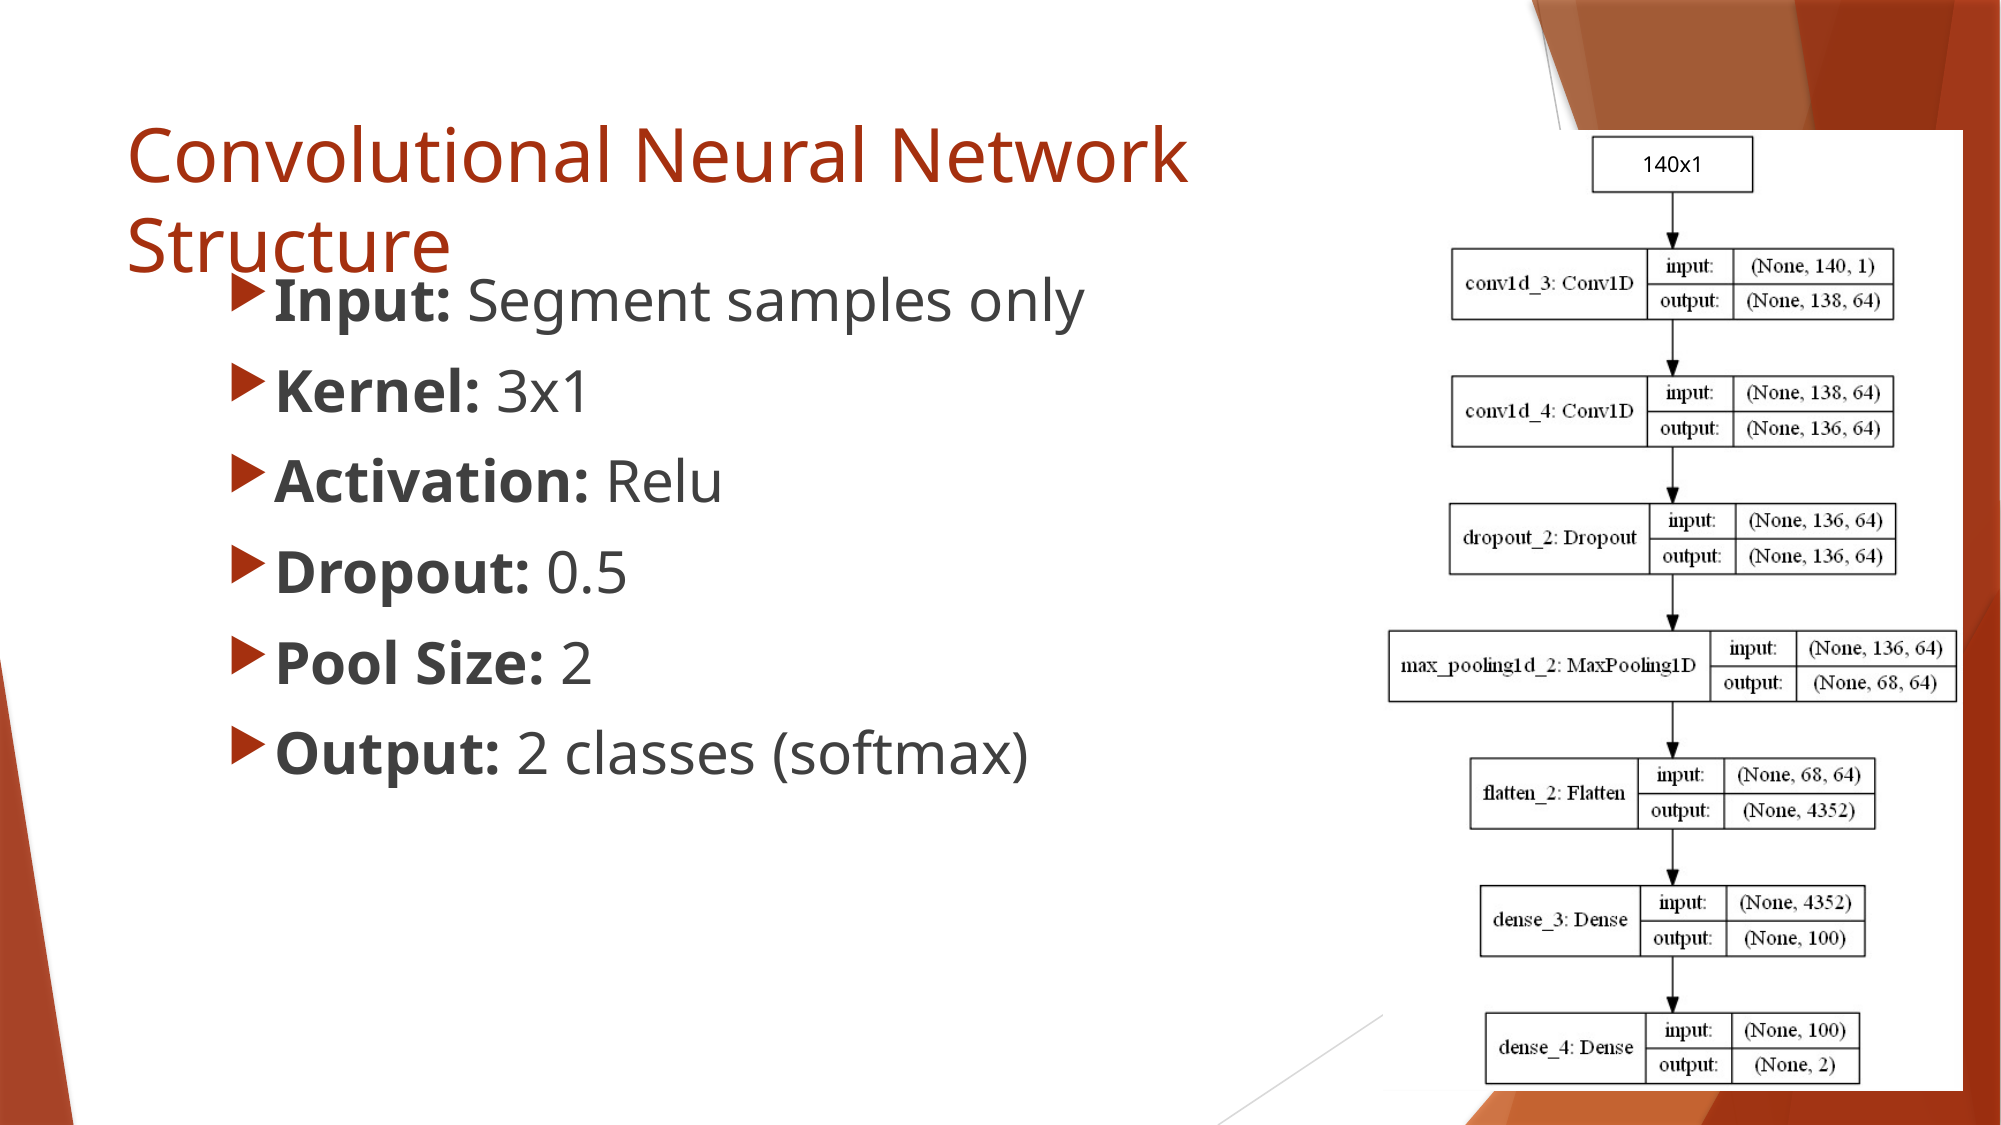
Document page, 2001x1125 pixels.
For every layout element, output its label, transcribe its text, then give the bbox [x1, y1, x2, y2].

title Convolutional Neural Network Structure [111, 99, 1522, 317]
list Input: Segment samples only Kernel: 3x1 Activation: Relu Dropout: 0.5 Pool Size: 2 Output: 2 classes (softmax) [137, 255, 1378, 1021]
picture [1383, 130, 1963, 1092]
